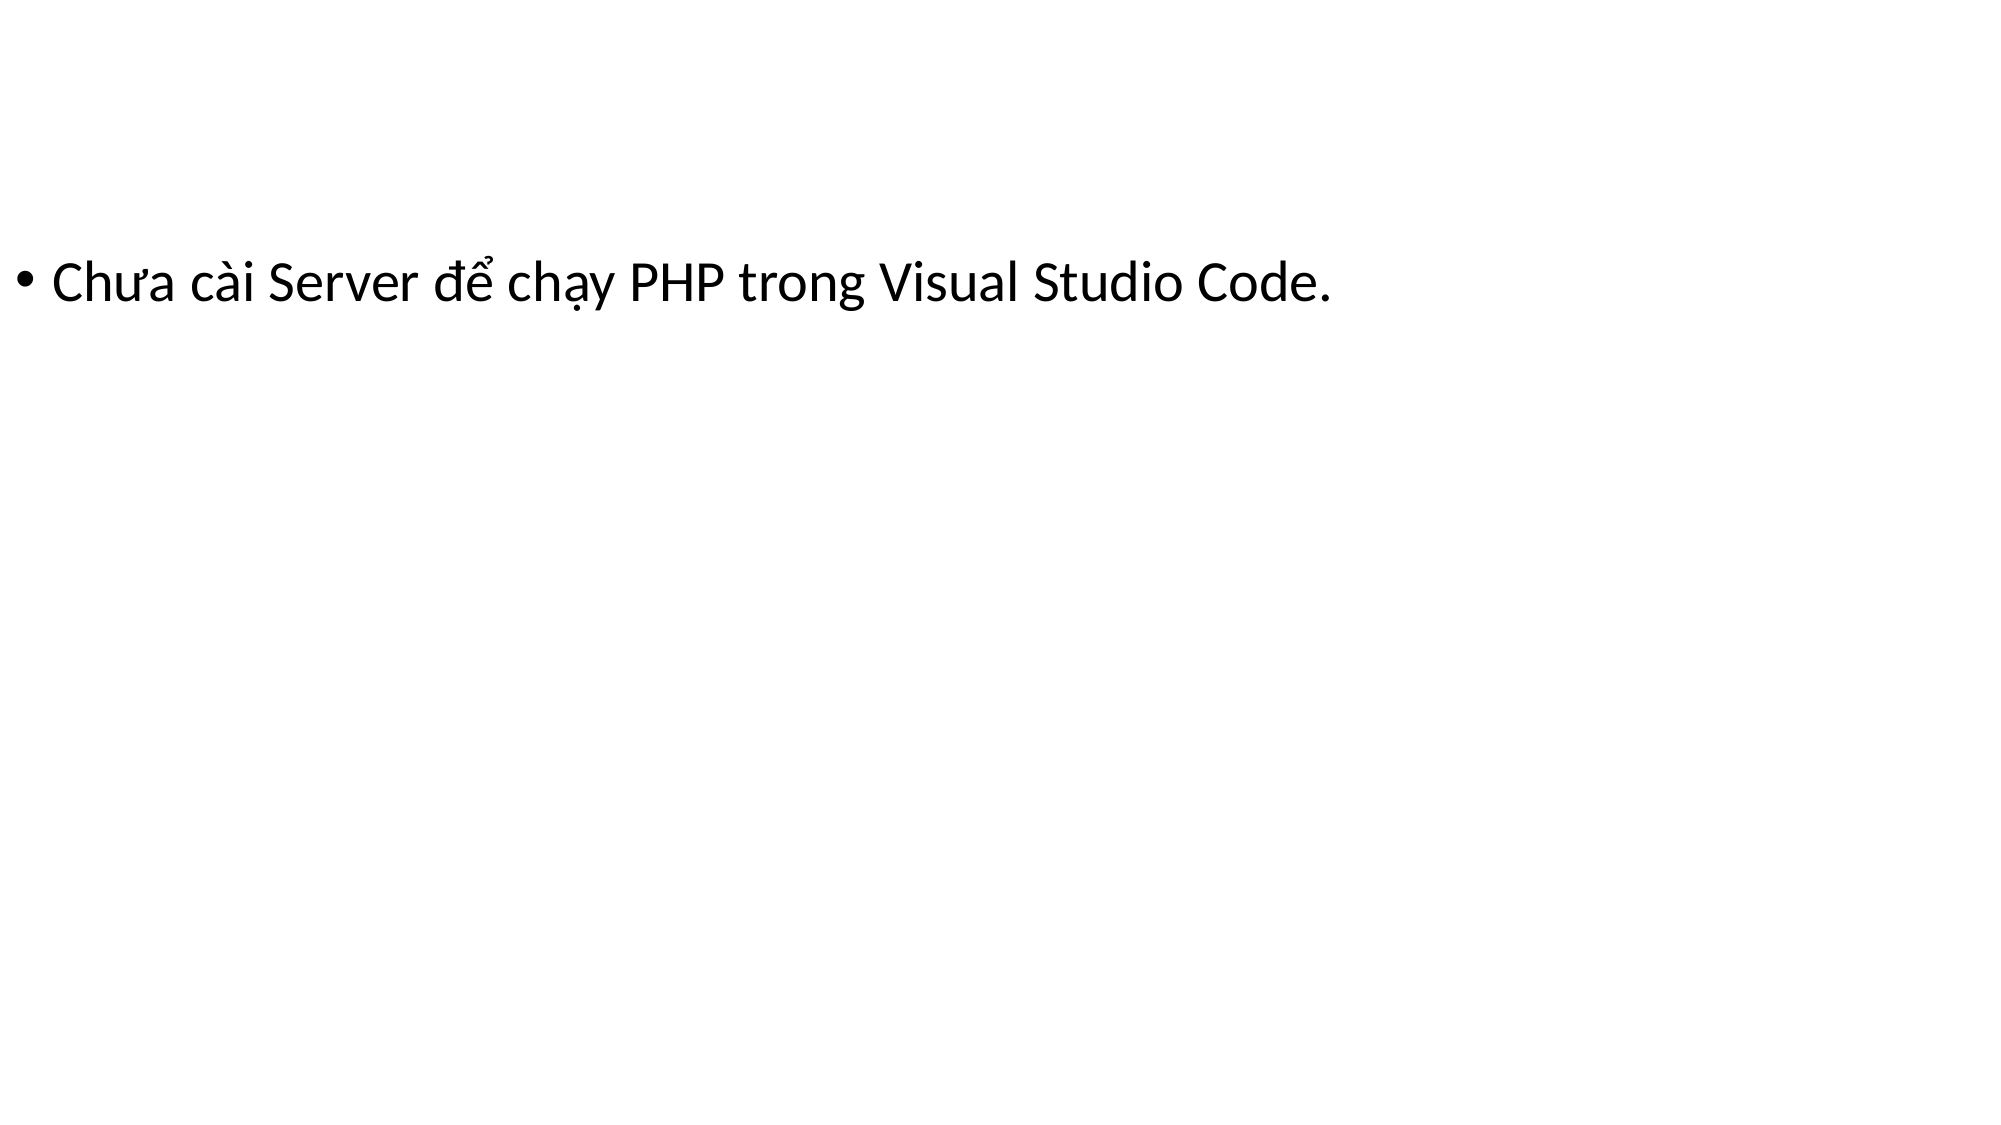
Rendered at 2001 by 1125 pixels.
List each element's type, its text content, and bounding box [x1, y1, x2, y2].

list Chưa cài Server để chạy PHP trong Visual Studio Code. [0, 243, 2000, 1125]
